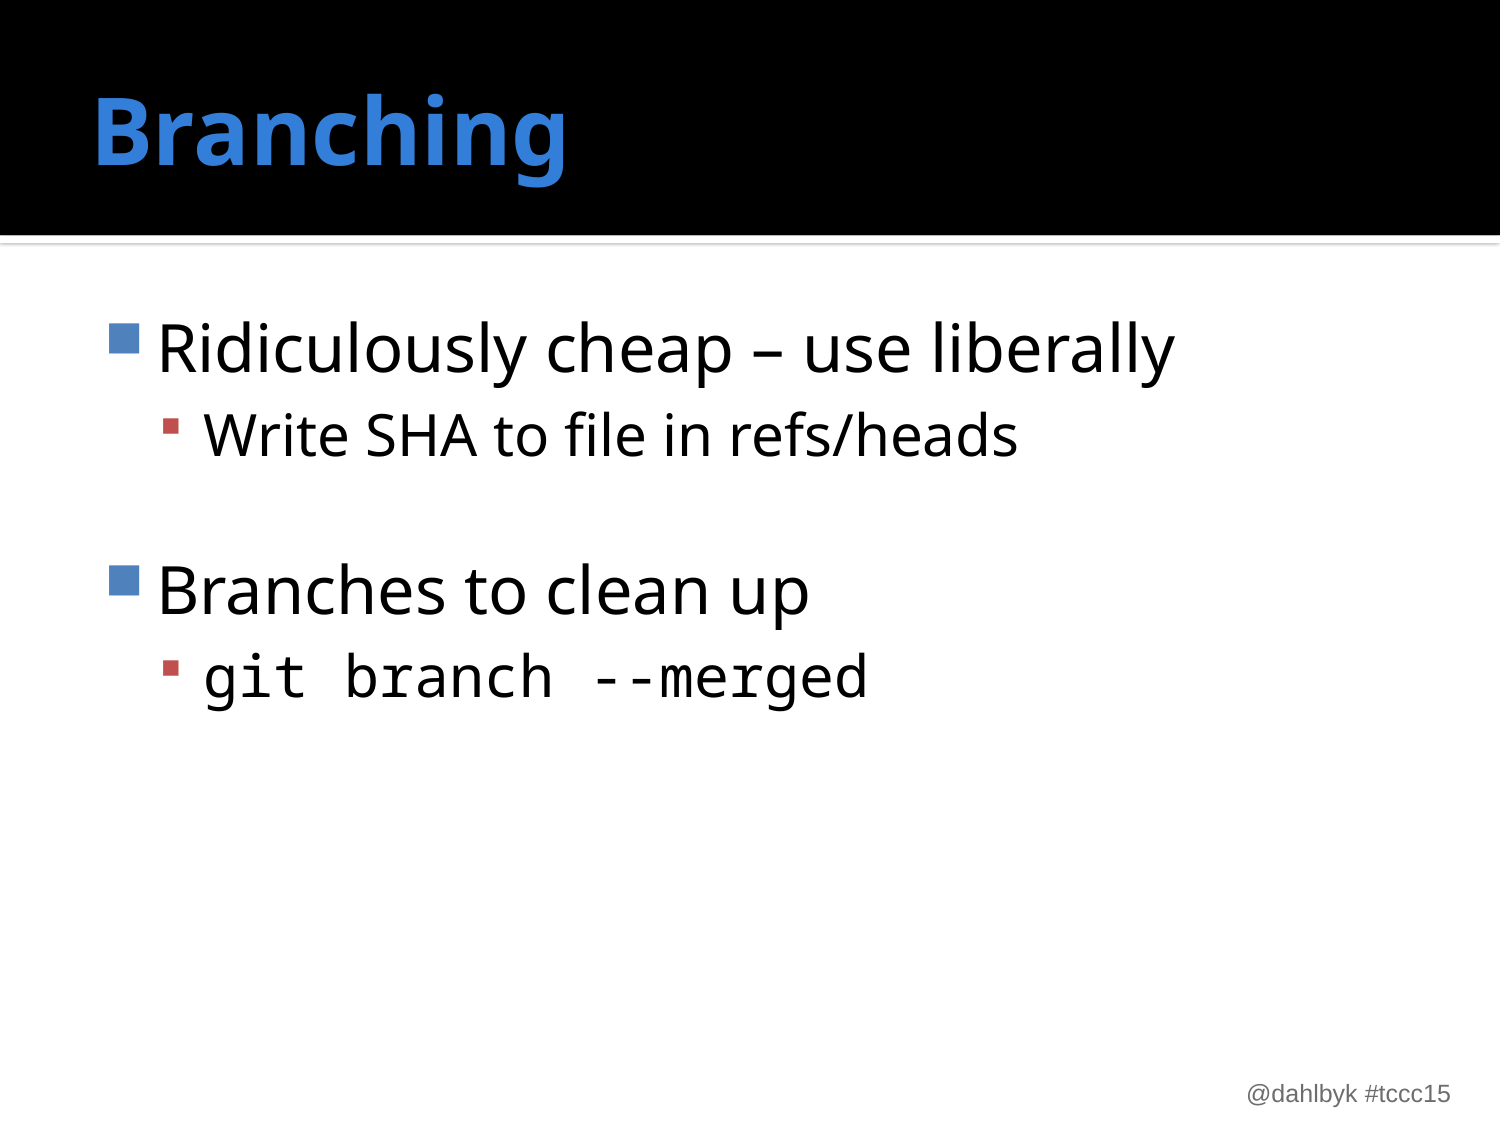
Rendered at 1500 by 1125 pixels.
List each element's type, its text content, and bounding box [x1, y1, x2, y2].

title Branching [75, 25, 1425, 231]
list Ridiculously cheap – use liberally Write SHA to file in refs/heads Branches to clean up git branch --merged [75, 291, 1425, 1050]
slide_number @dahlbyk #tccc15 [1074, 1062, 1467, 1108]
